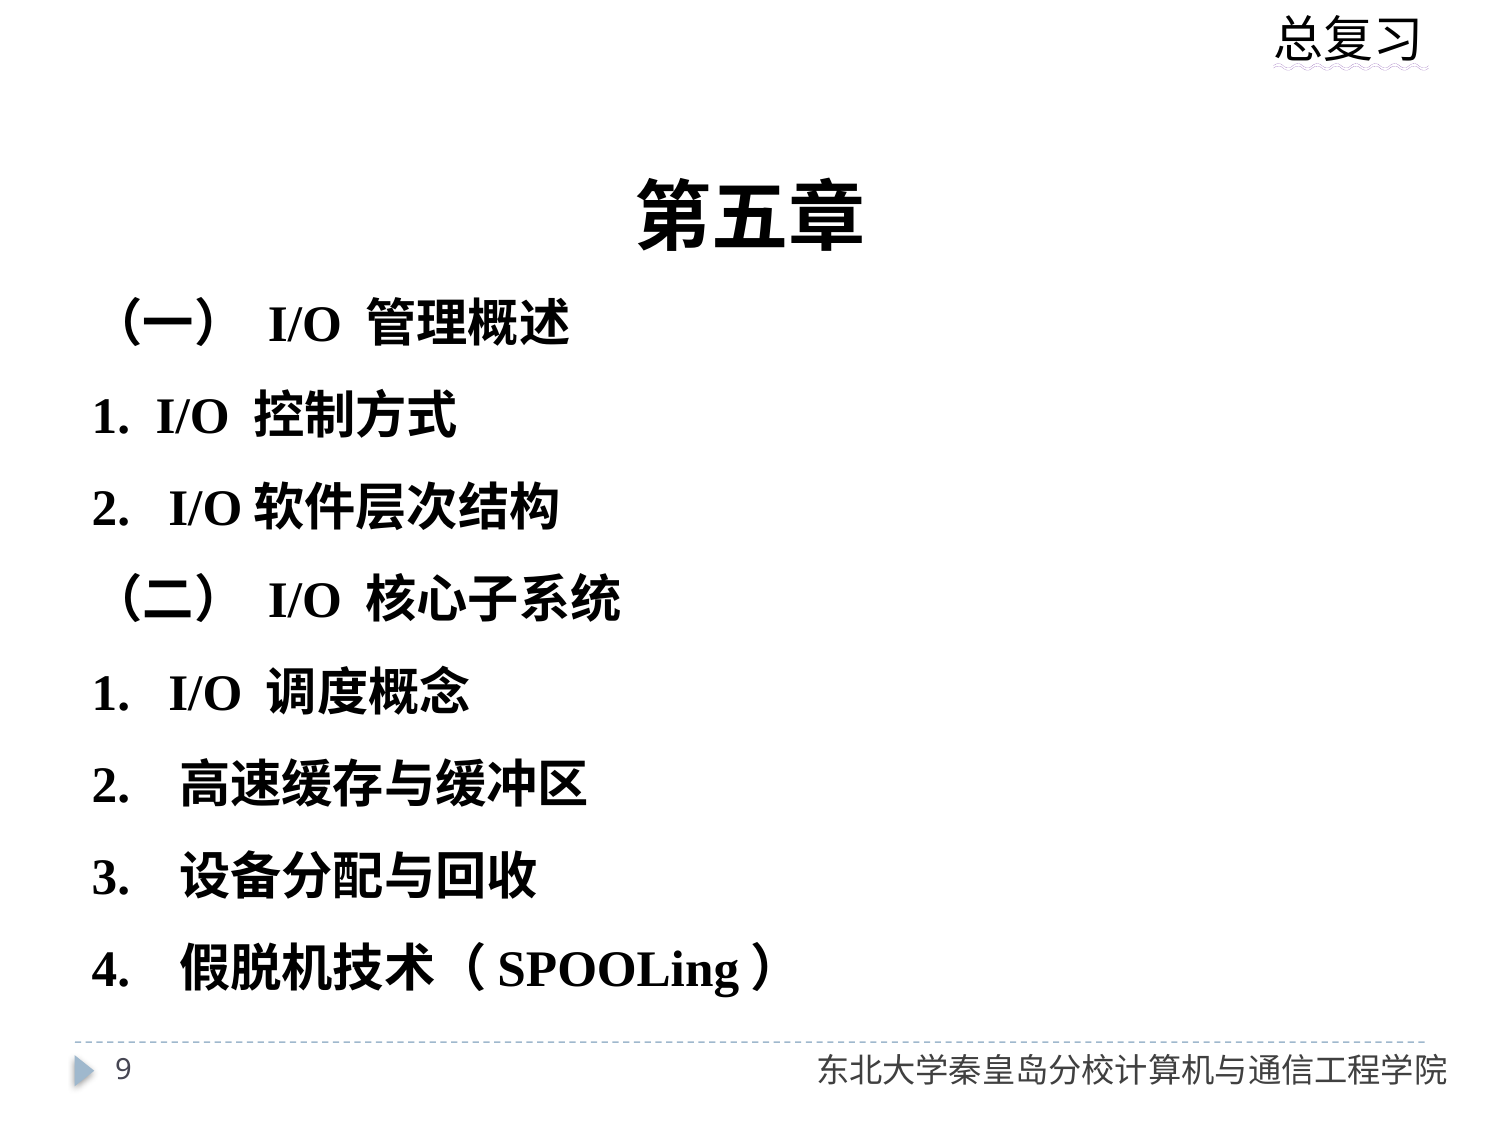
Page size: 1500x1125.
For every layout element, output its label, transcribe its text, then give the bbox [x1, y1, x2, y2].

slide_number 9 [100, 1042, 426, 1103]
list 第五章 （一） I/O 管理概述 1. I/O 控制方式 2. I/O软件层次结构 （二） I/O 核心子系统 1. I/O 调度概念 2. 高速缓存与缓冲区 3. 设备分配与回收 4. 假脱机技术（SPOOLing） [76, 113, 1424, 1012]
